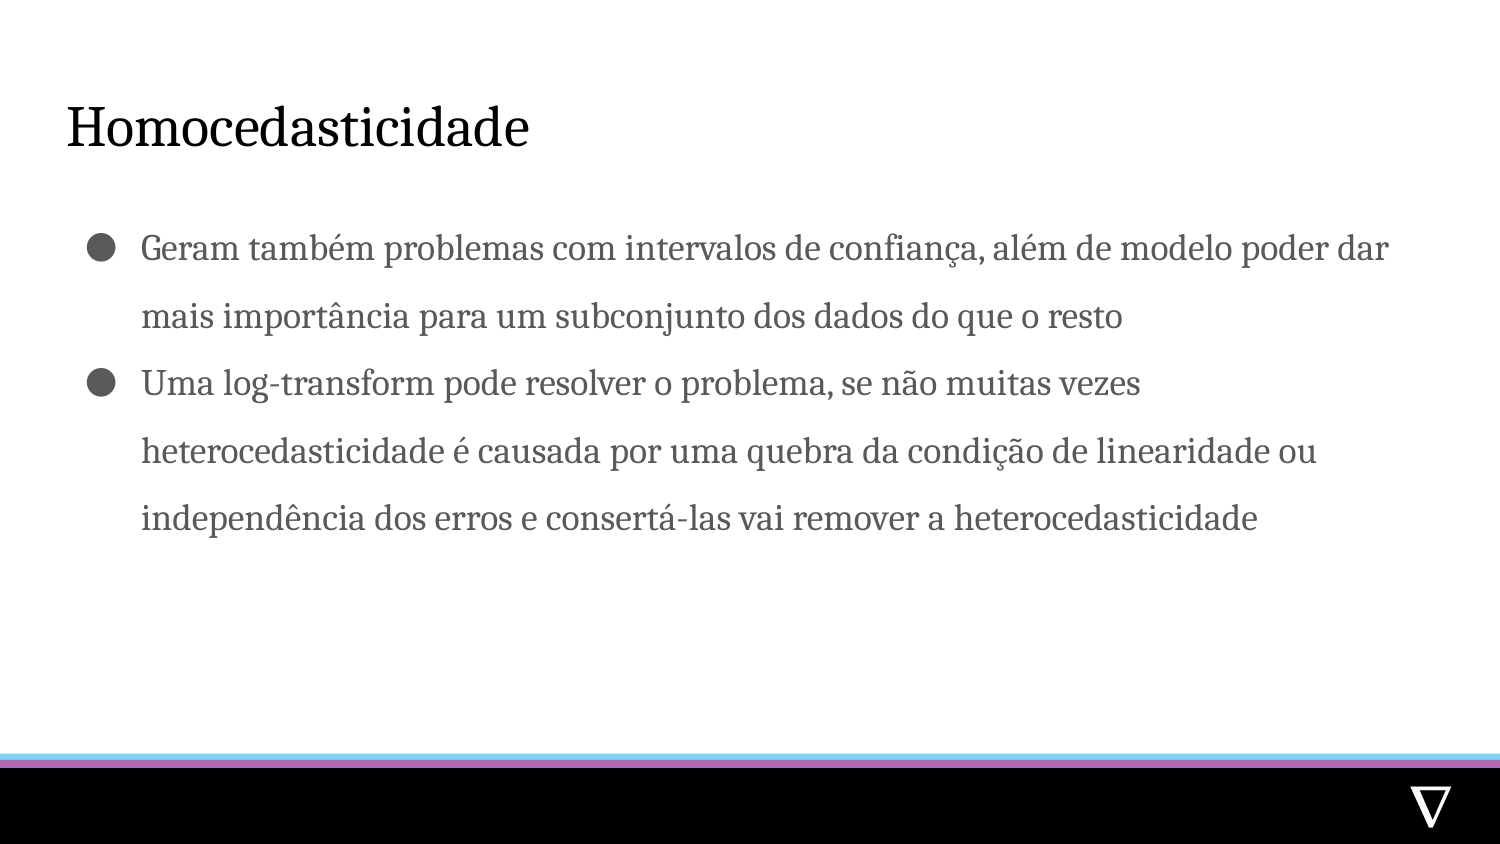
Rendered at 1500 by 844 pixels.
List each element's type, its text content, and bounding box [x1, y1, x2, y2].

title Homocedasticidade [51, 72, 1449, 167]
list Geram também problemas com intervalos de confiança, além de modelo poder dar mais importância para um subconjunto dos dados do que o resto Uma log-transform pode resolver o problema, se não muitas vezes heterocedasticidade é causada por uma quebra da condição de linearidade ou independência dos erros e consertá-las vai remover a heterocedasticidade [51, 185, 1449, 747]
picture [1405, 781, 1455, 831]
